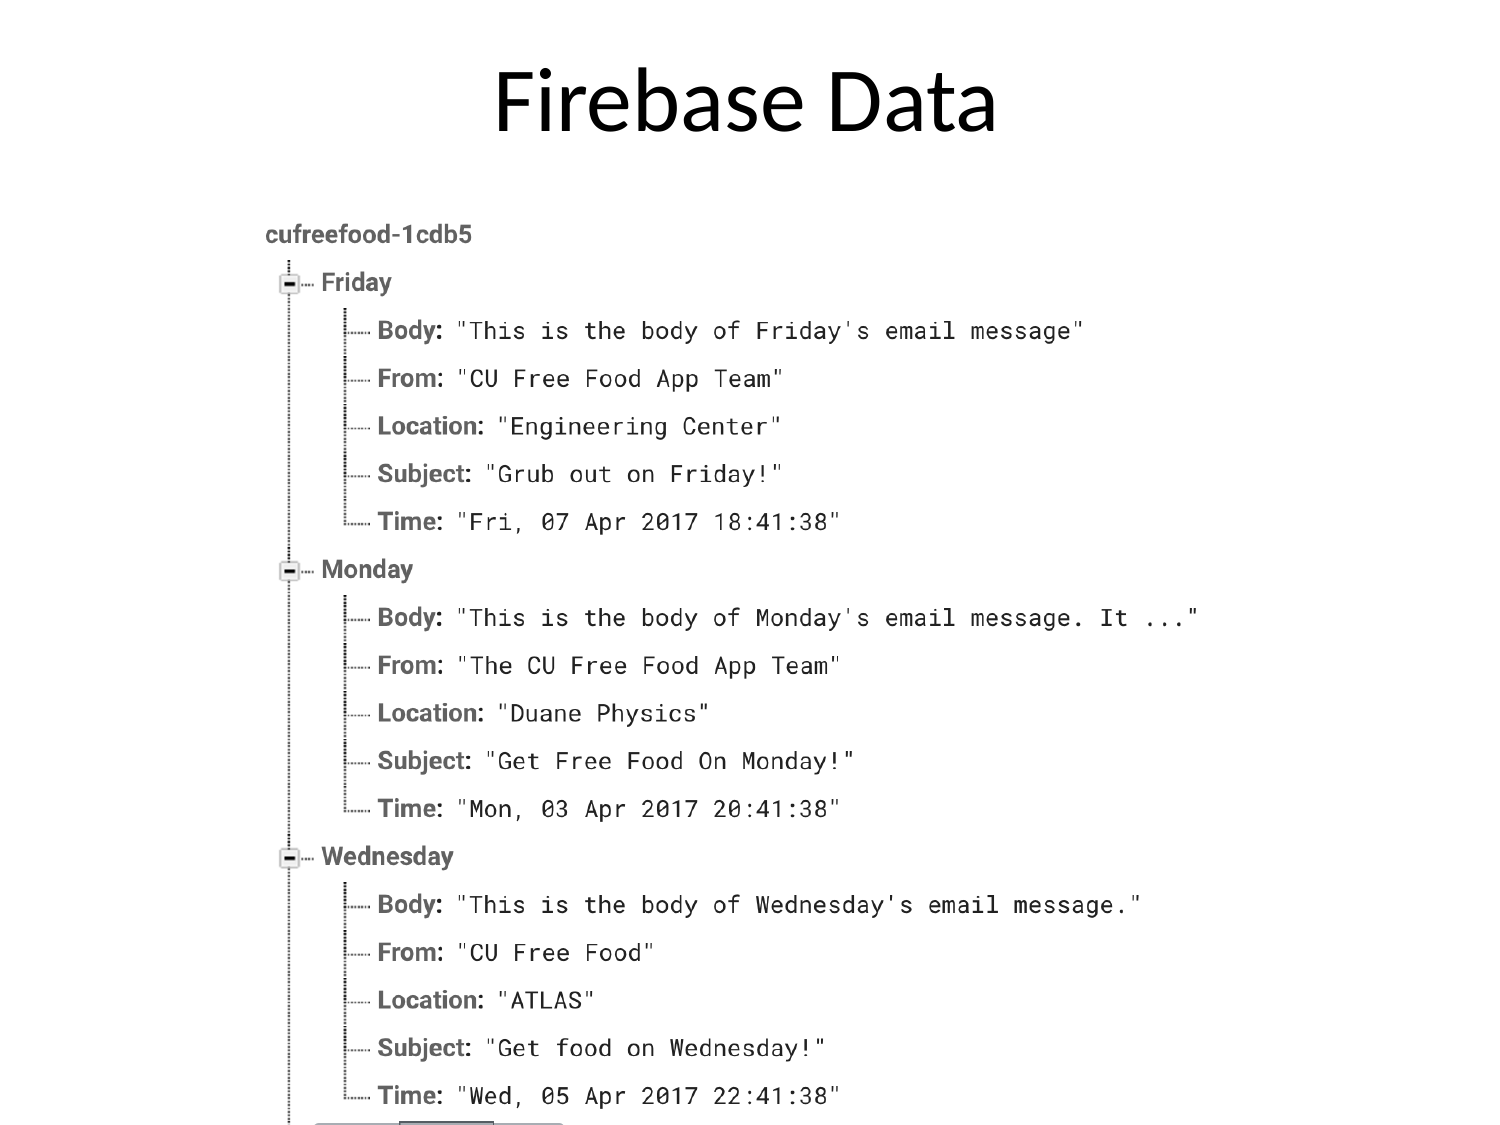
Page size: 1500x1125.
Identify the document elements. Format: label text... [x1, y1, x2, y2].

picture [237, 188, 1262, 1125]
title Firebase Data [71, 1, 1422, 189]
